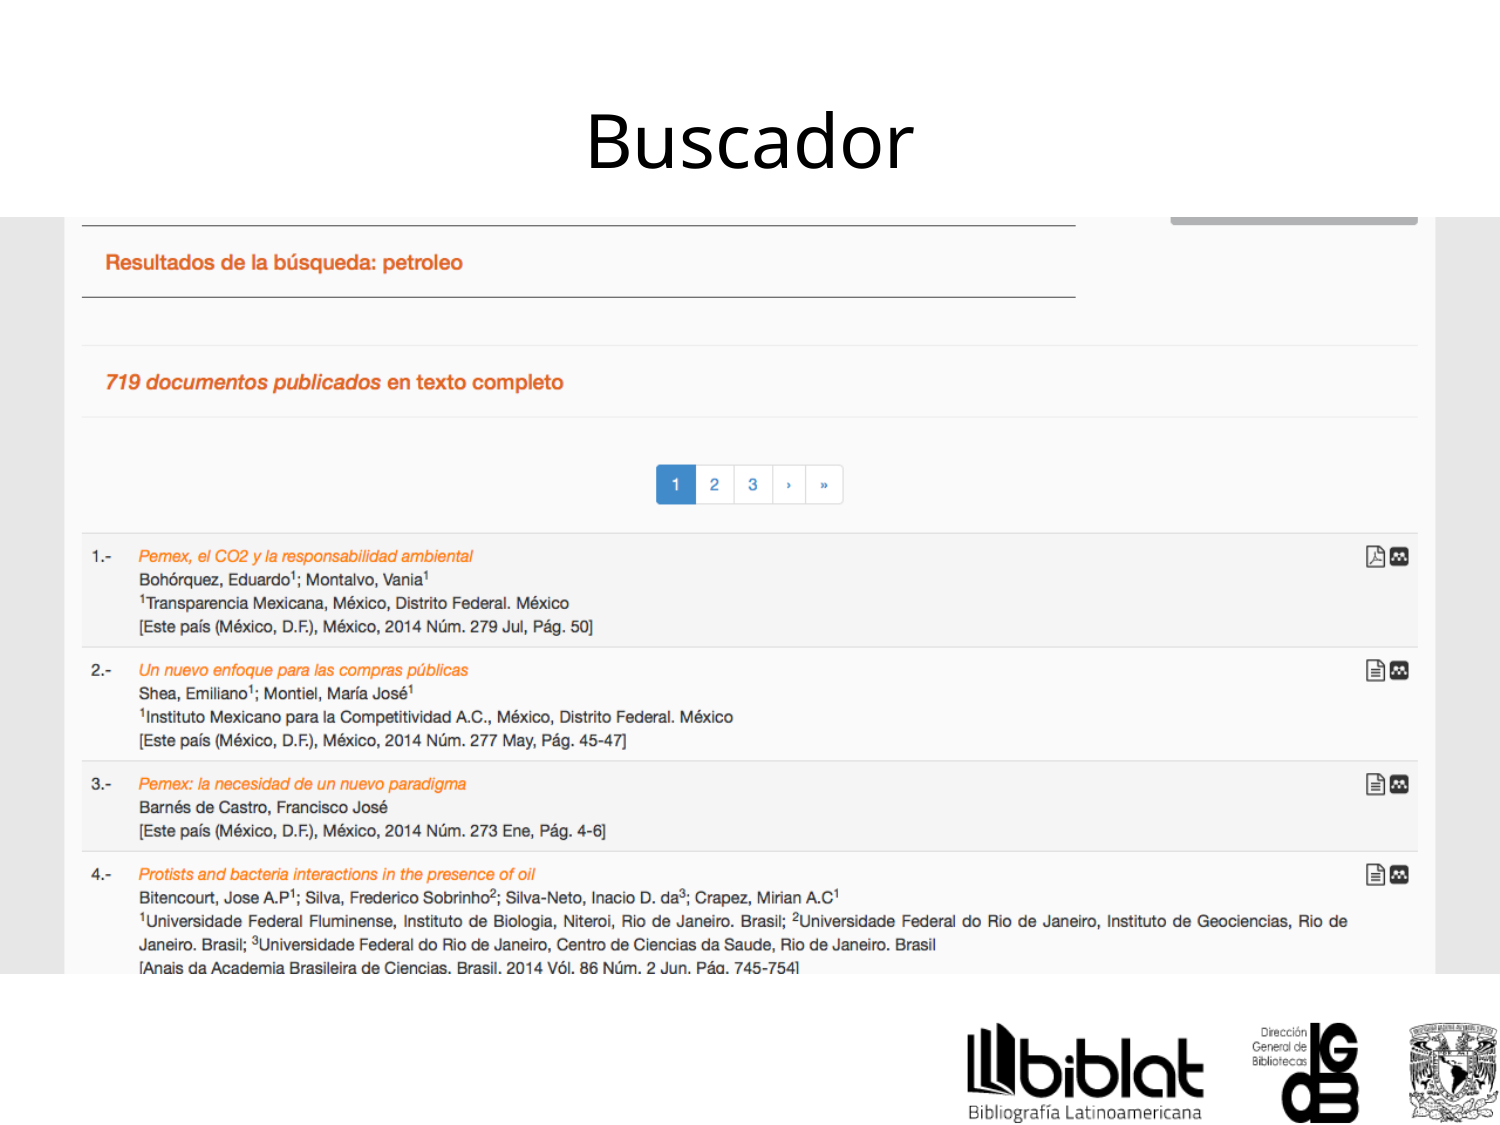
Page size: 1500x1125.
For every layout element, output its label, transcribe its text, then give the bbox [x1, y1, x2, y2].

picture [0, 217, 1500, 974]
picture [960, 1014, 1500, 1125]
title Buscador [75, 45, 1425, 215]
